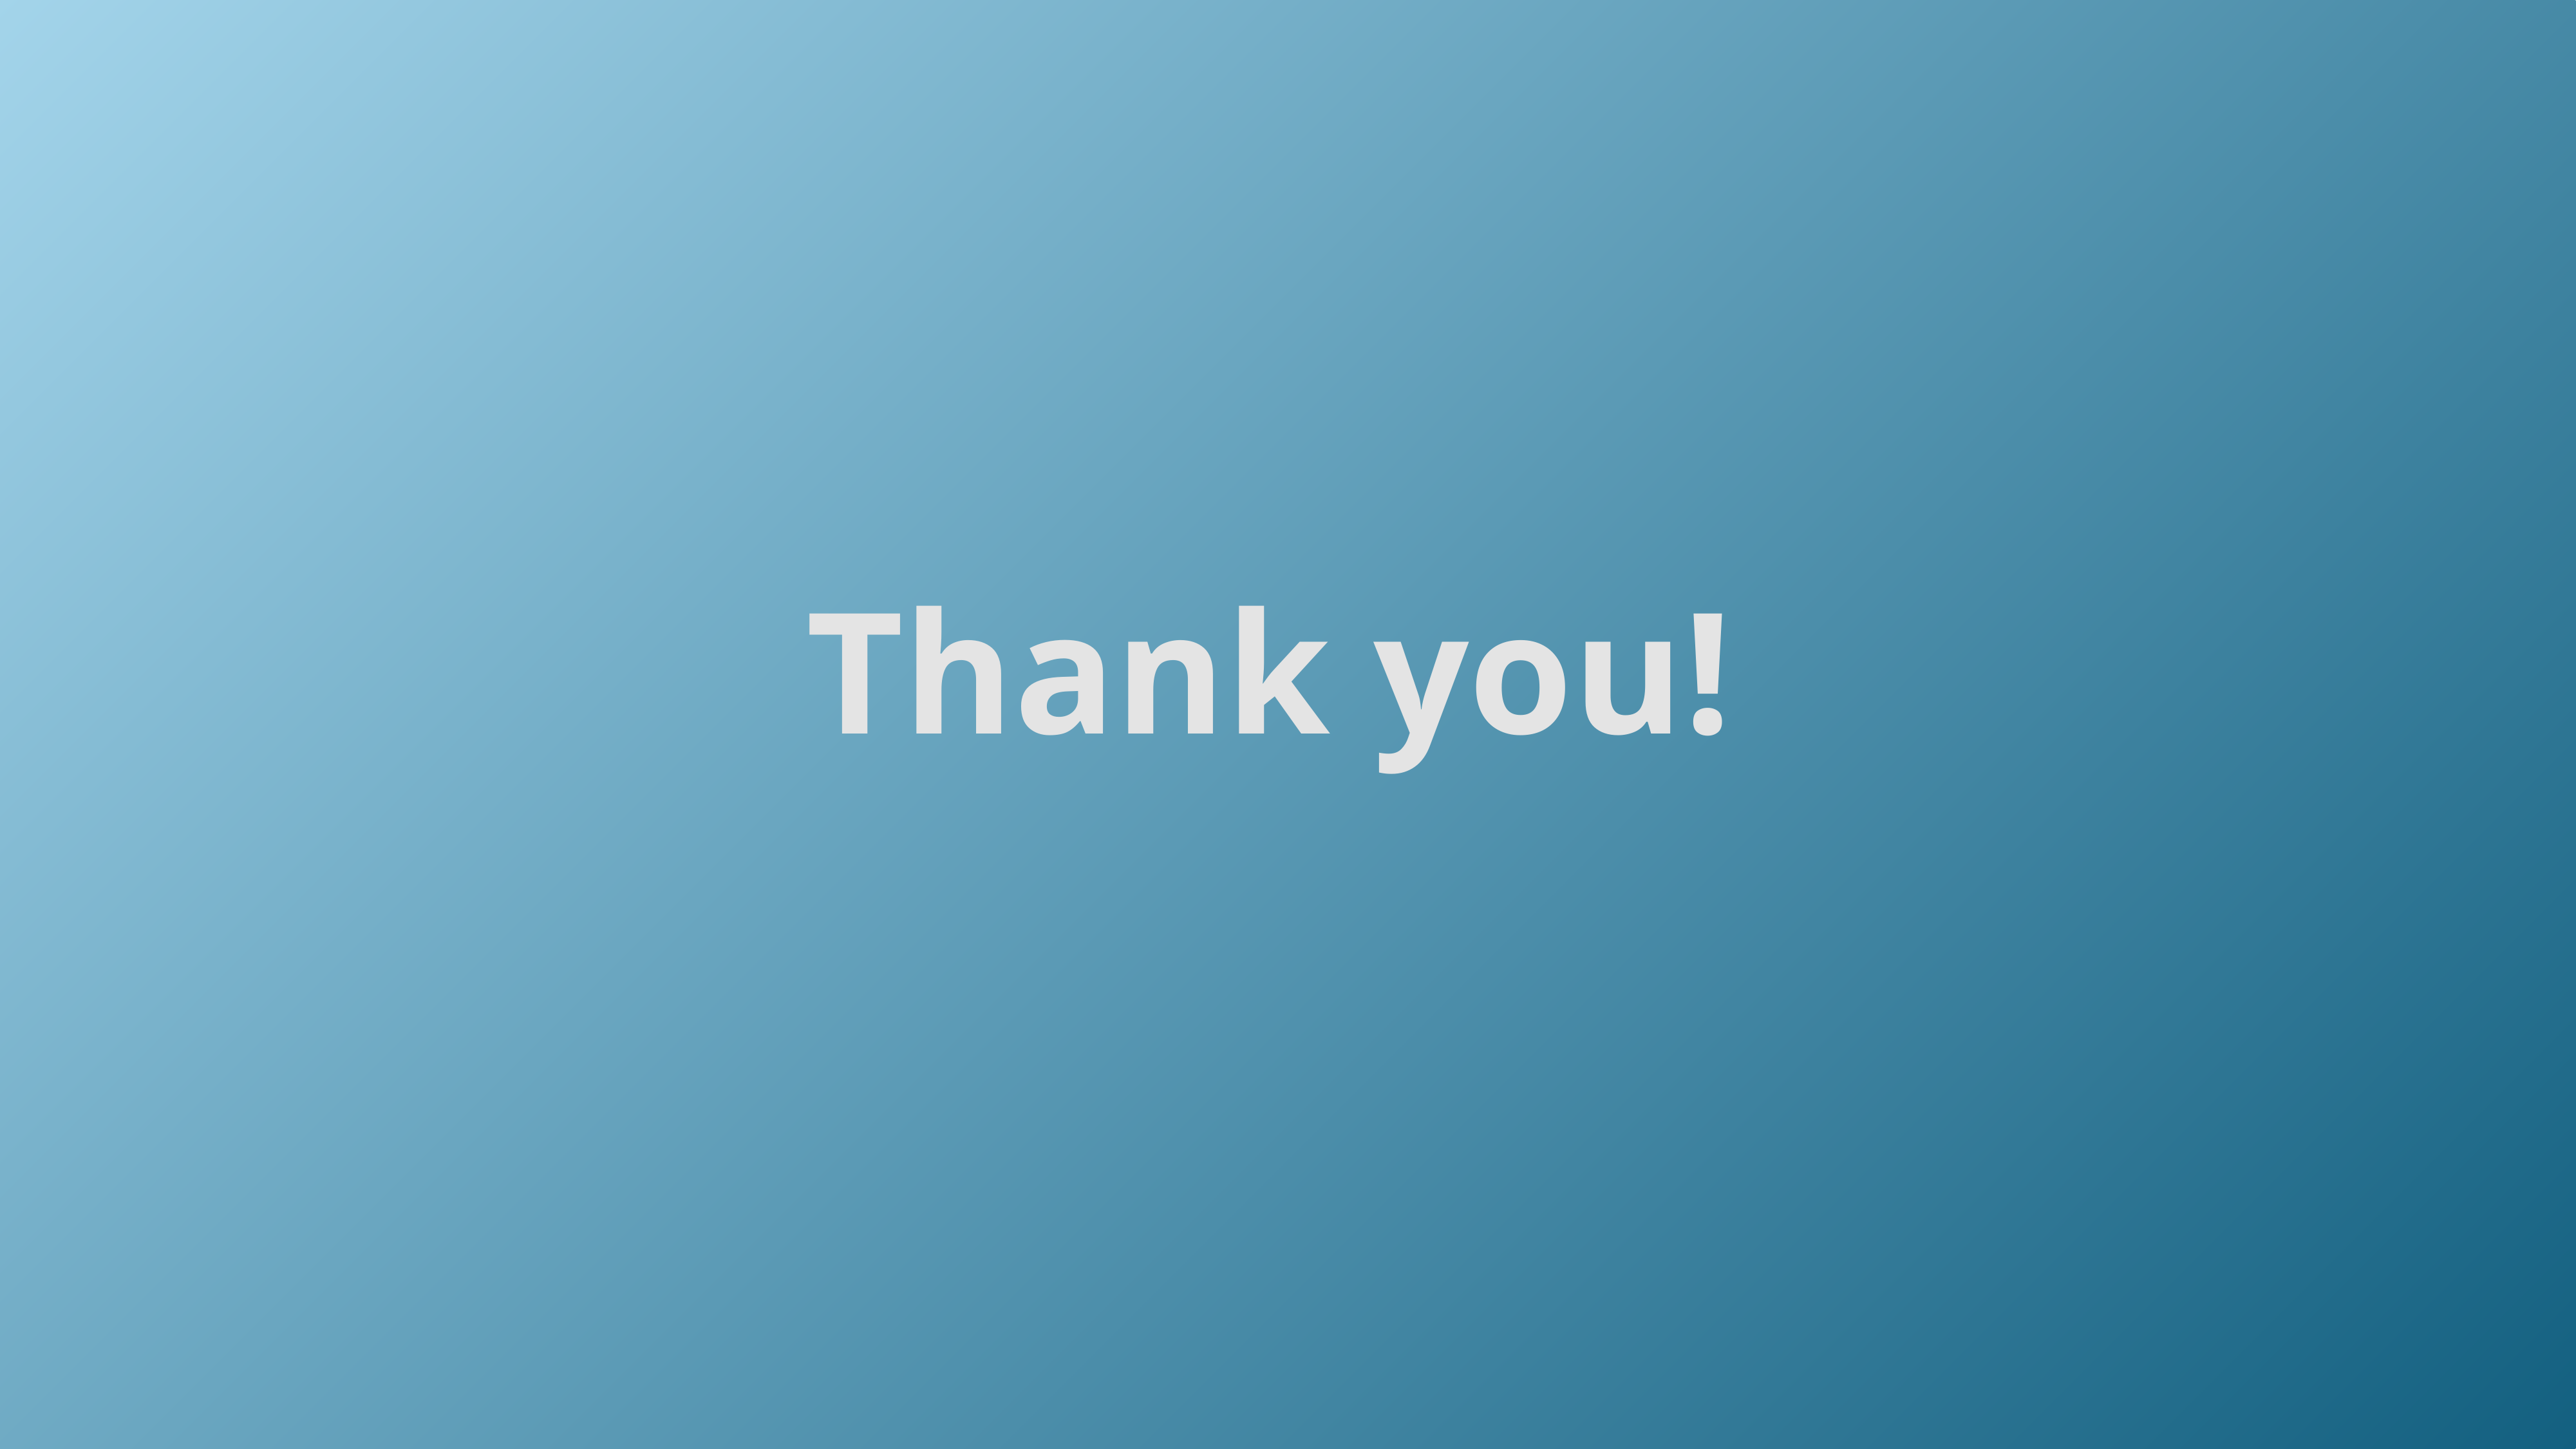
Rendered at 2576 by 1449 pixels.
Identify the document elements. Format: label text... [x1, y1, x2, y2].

text_box Thank you! [780, 531, 1795, 802]
